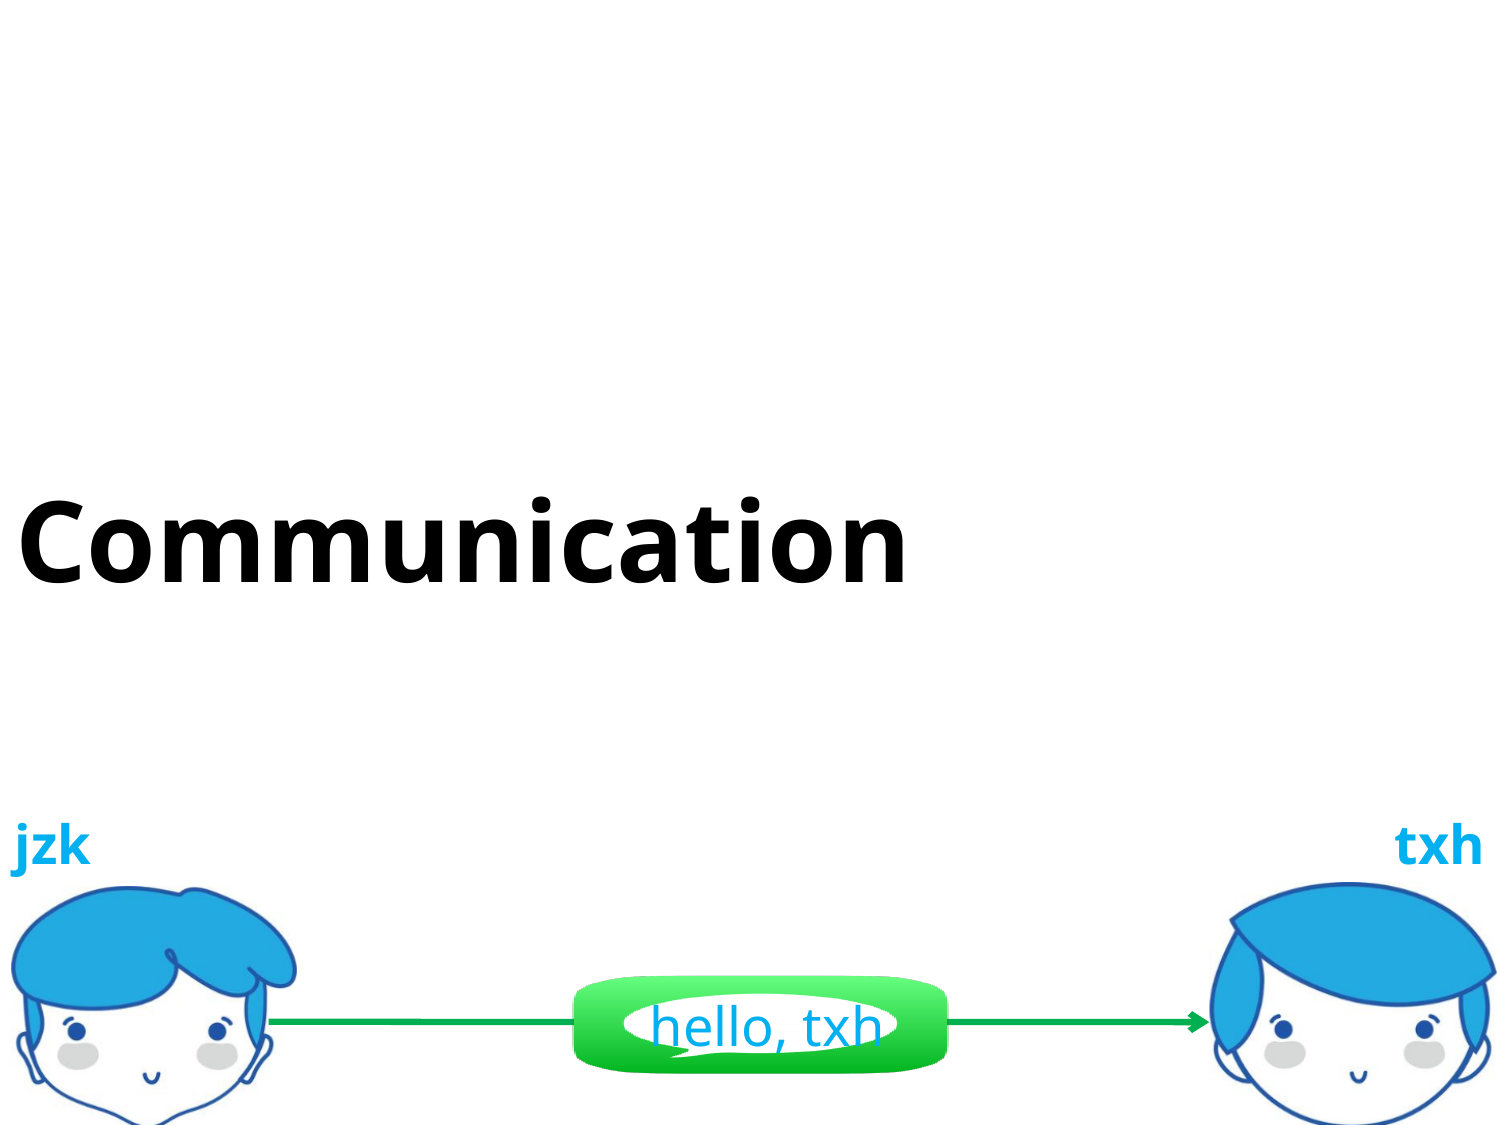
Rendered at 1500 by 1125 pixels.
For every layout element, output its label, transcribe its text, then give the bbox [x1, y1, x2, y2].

picture [0, 883, 305, 1125]
picture [552, 970, 969, 1080]
title Anonymous Communication [0, 349, 1500, 591]
text_box jzk [0, 803, 122, 881]
text_box txh [1361, 803, 1500, 882]
picture [1194, 882, 1500, 1125]
